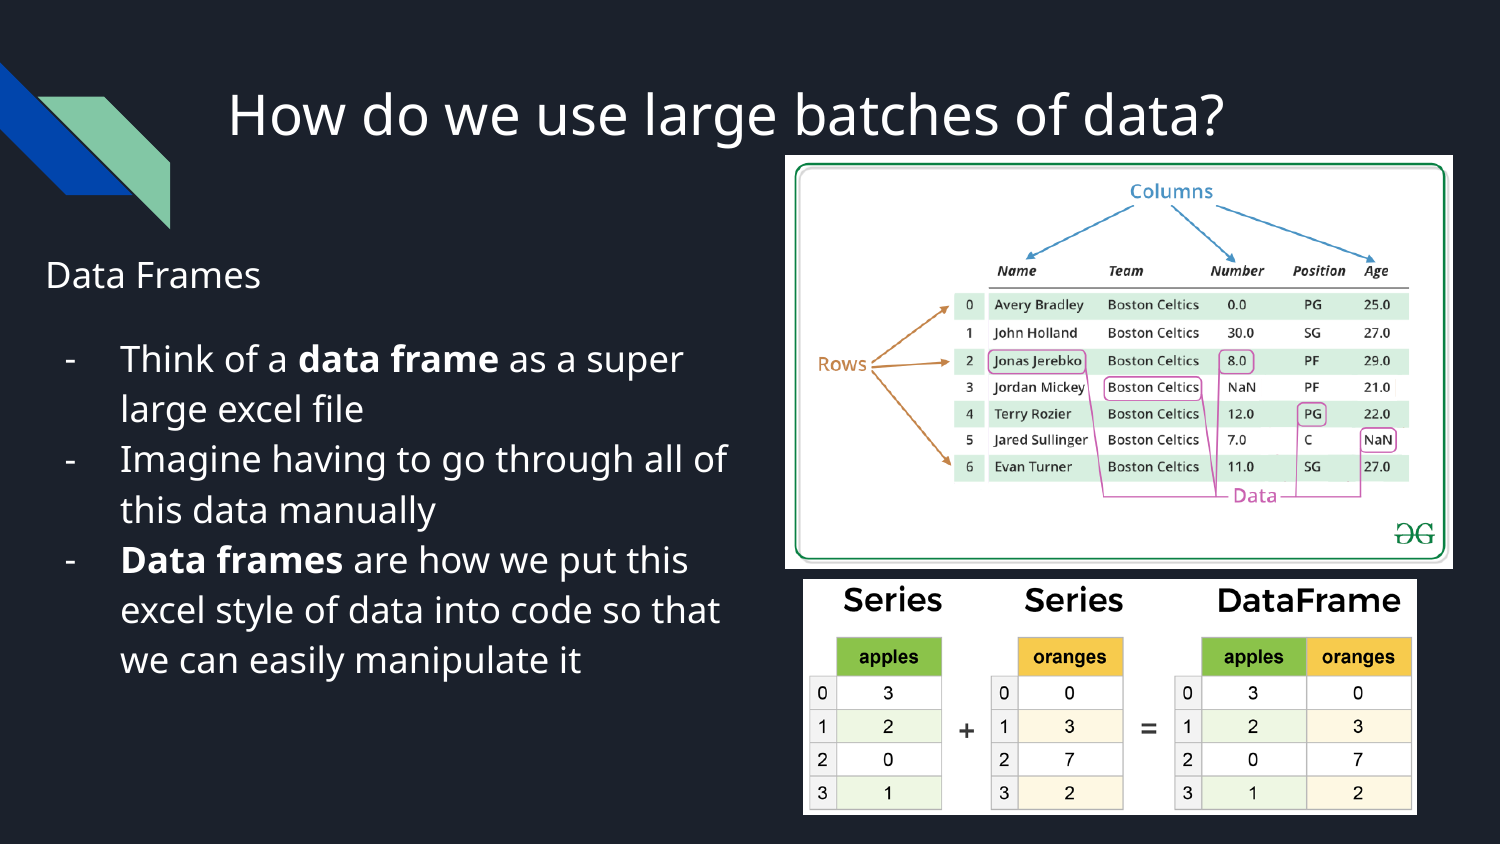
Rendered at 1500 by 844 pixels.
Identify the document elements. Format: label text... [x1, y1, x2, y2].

title How do we use large batches of data? [212, 64, 1368, 215]
picture [803, 579, 1417, 815]
picture [785, 155, 1453, 569]
list Data Frames Think of a data frame as a super large excel file Imagine having to go through all of this data manually Data frames are how we put this excel style of data into code so that we can easily manipulate it [30, 230, 786, 775]
